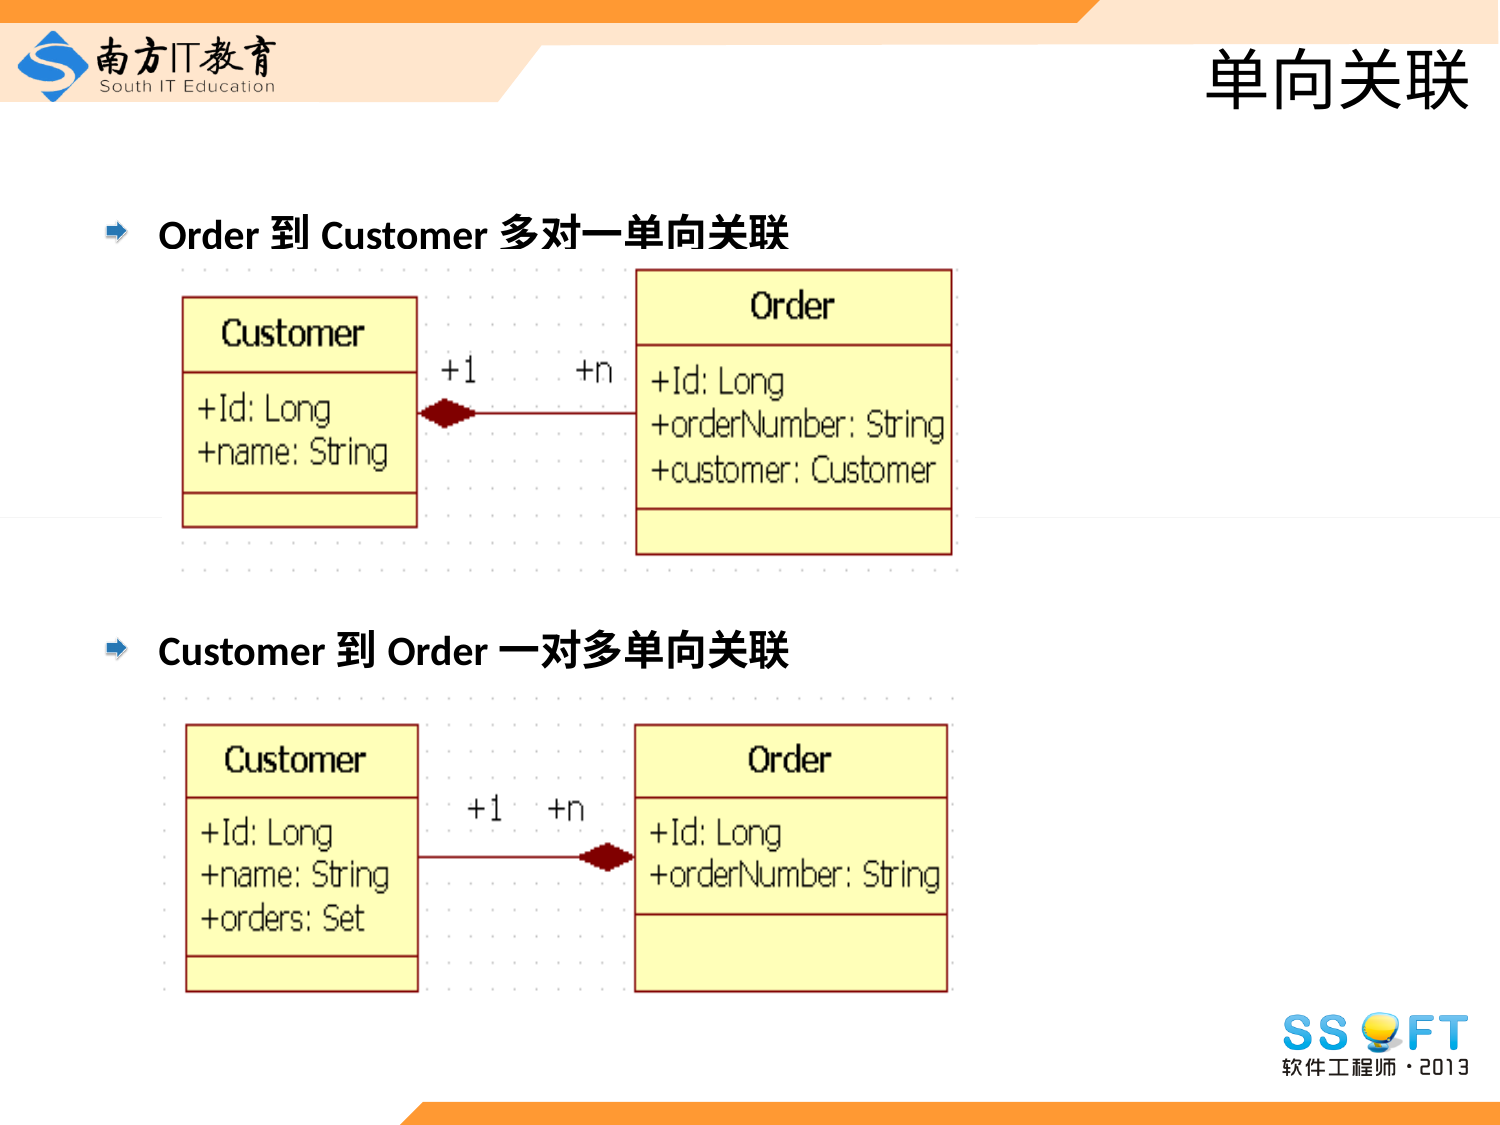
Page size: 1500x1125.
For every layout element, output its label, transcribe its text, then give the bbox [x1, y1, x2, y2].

picture [102, 217, 131, 247]
title 单向关联 [608, 42, 1487, 114]
picture [102, 634, 131, 664]
list Order到Customer多对一单向关联 Customer到Order一对多单向关联 [87, 174, 1451, 288]
picture [162, 249, 976, 588]
picture [17, 30, 276, 102]
picture [162, 687, 963, 1013]
picture [1281, 1011, 1468, 1076]
